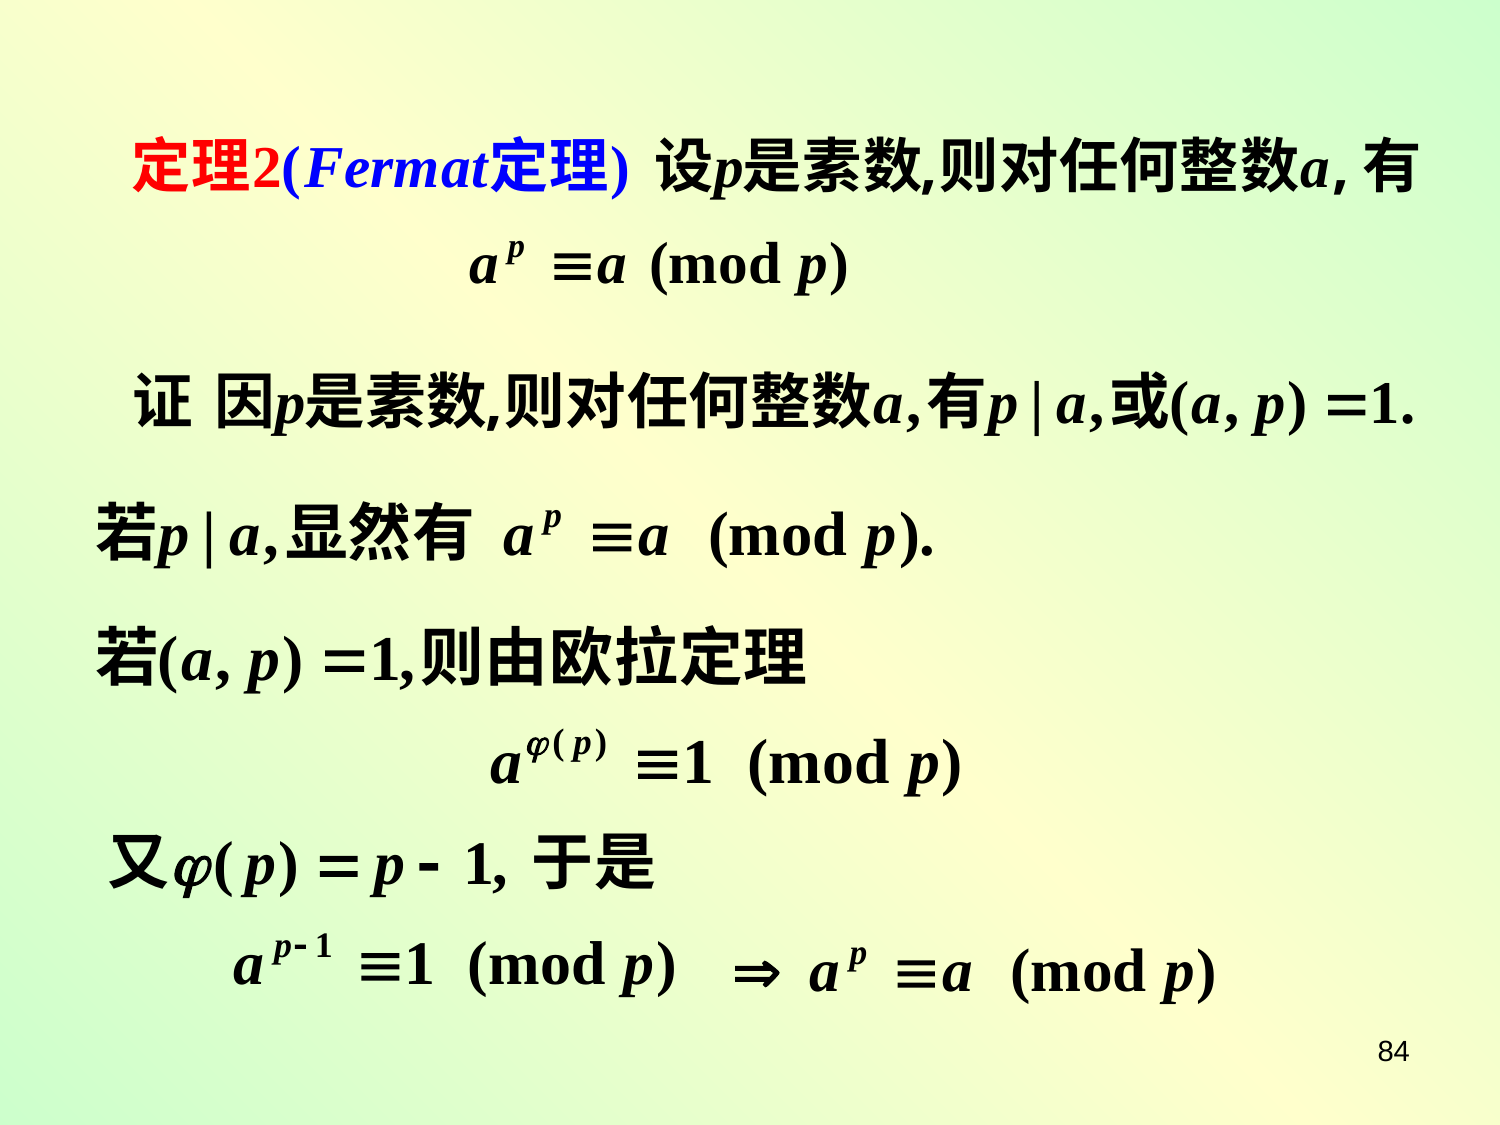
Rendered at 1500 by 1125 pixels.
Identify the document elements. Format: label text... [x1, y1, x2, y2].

slide_number 84 [1074, 1024, 1425, 1103]
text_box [124, 124, 1435, 308]
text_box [87, 612, 975, 810]
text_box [87, 487, 944, 582]
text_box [724, 924, 1226, 1018]
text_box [99, 824, 688, 1011]
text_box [124, 362, 1425, 449]
